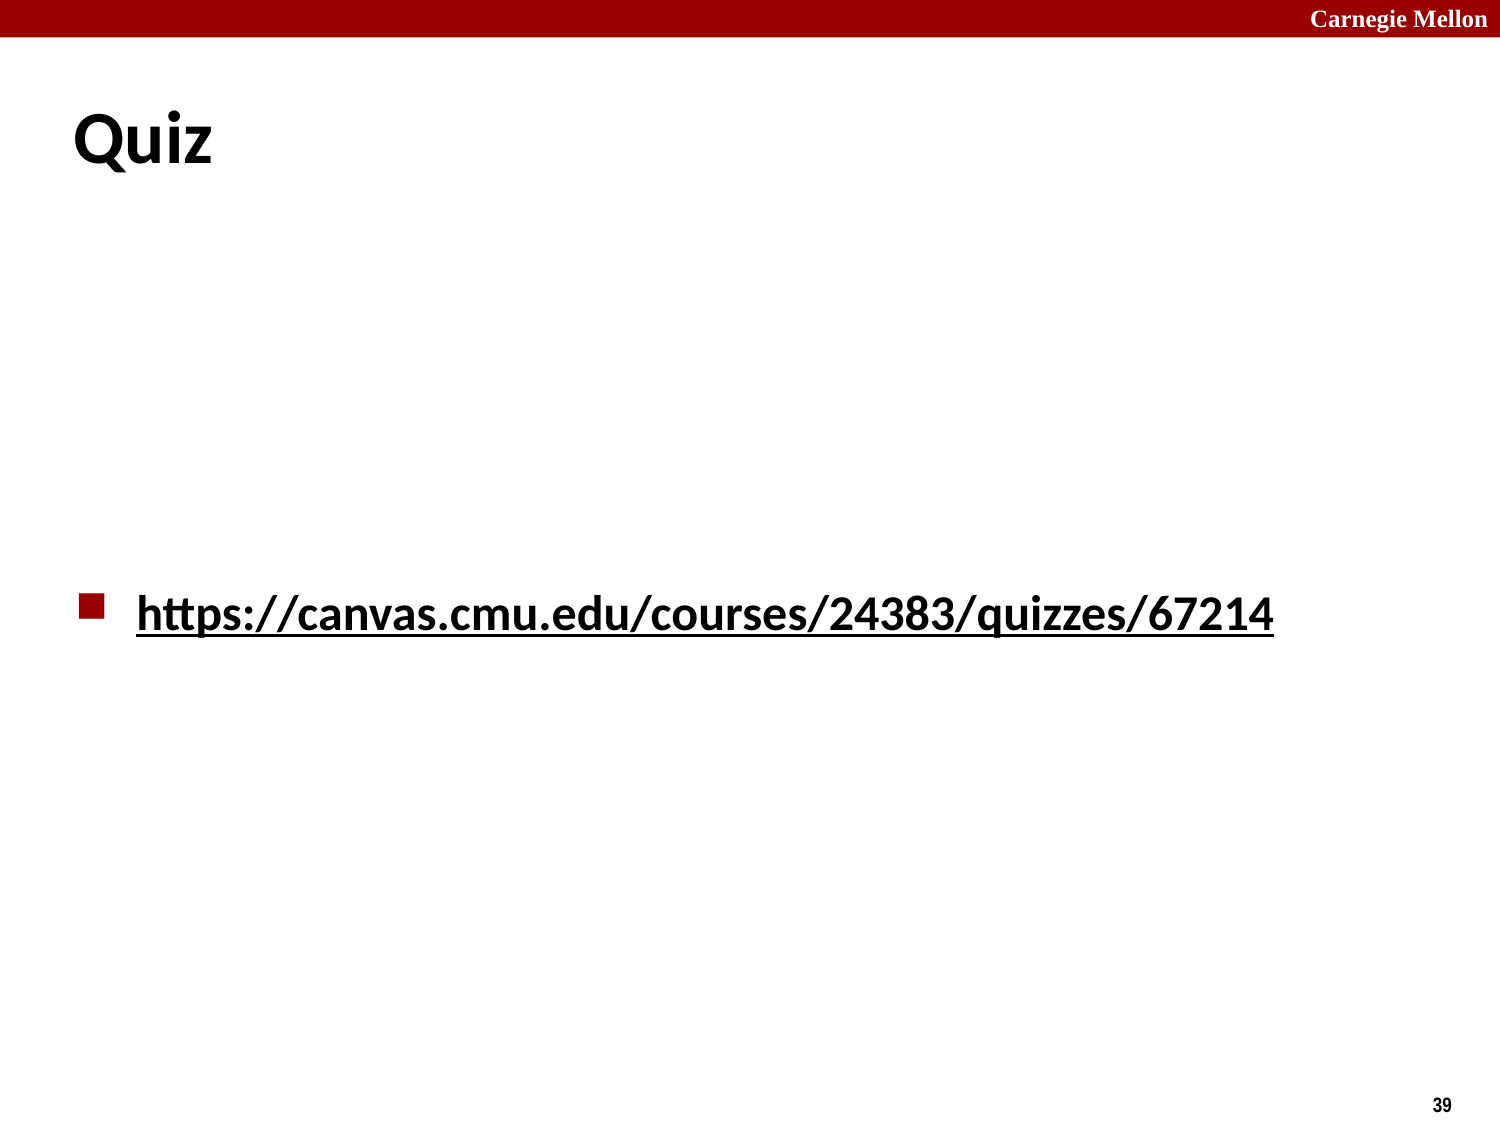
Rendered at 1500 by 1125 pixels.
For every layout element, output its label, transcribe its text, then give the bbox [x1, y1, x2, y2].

list https://canvas.cmu.edu/courses/24383/quizzes/67214 [64, 223, 1361, 1040]
title Quiz [58, 71, 1305, 197]
